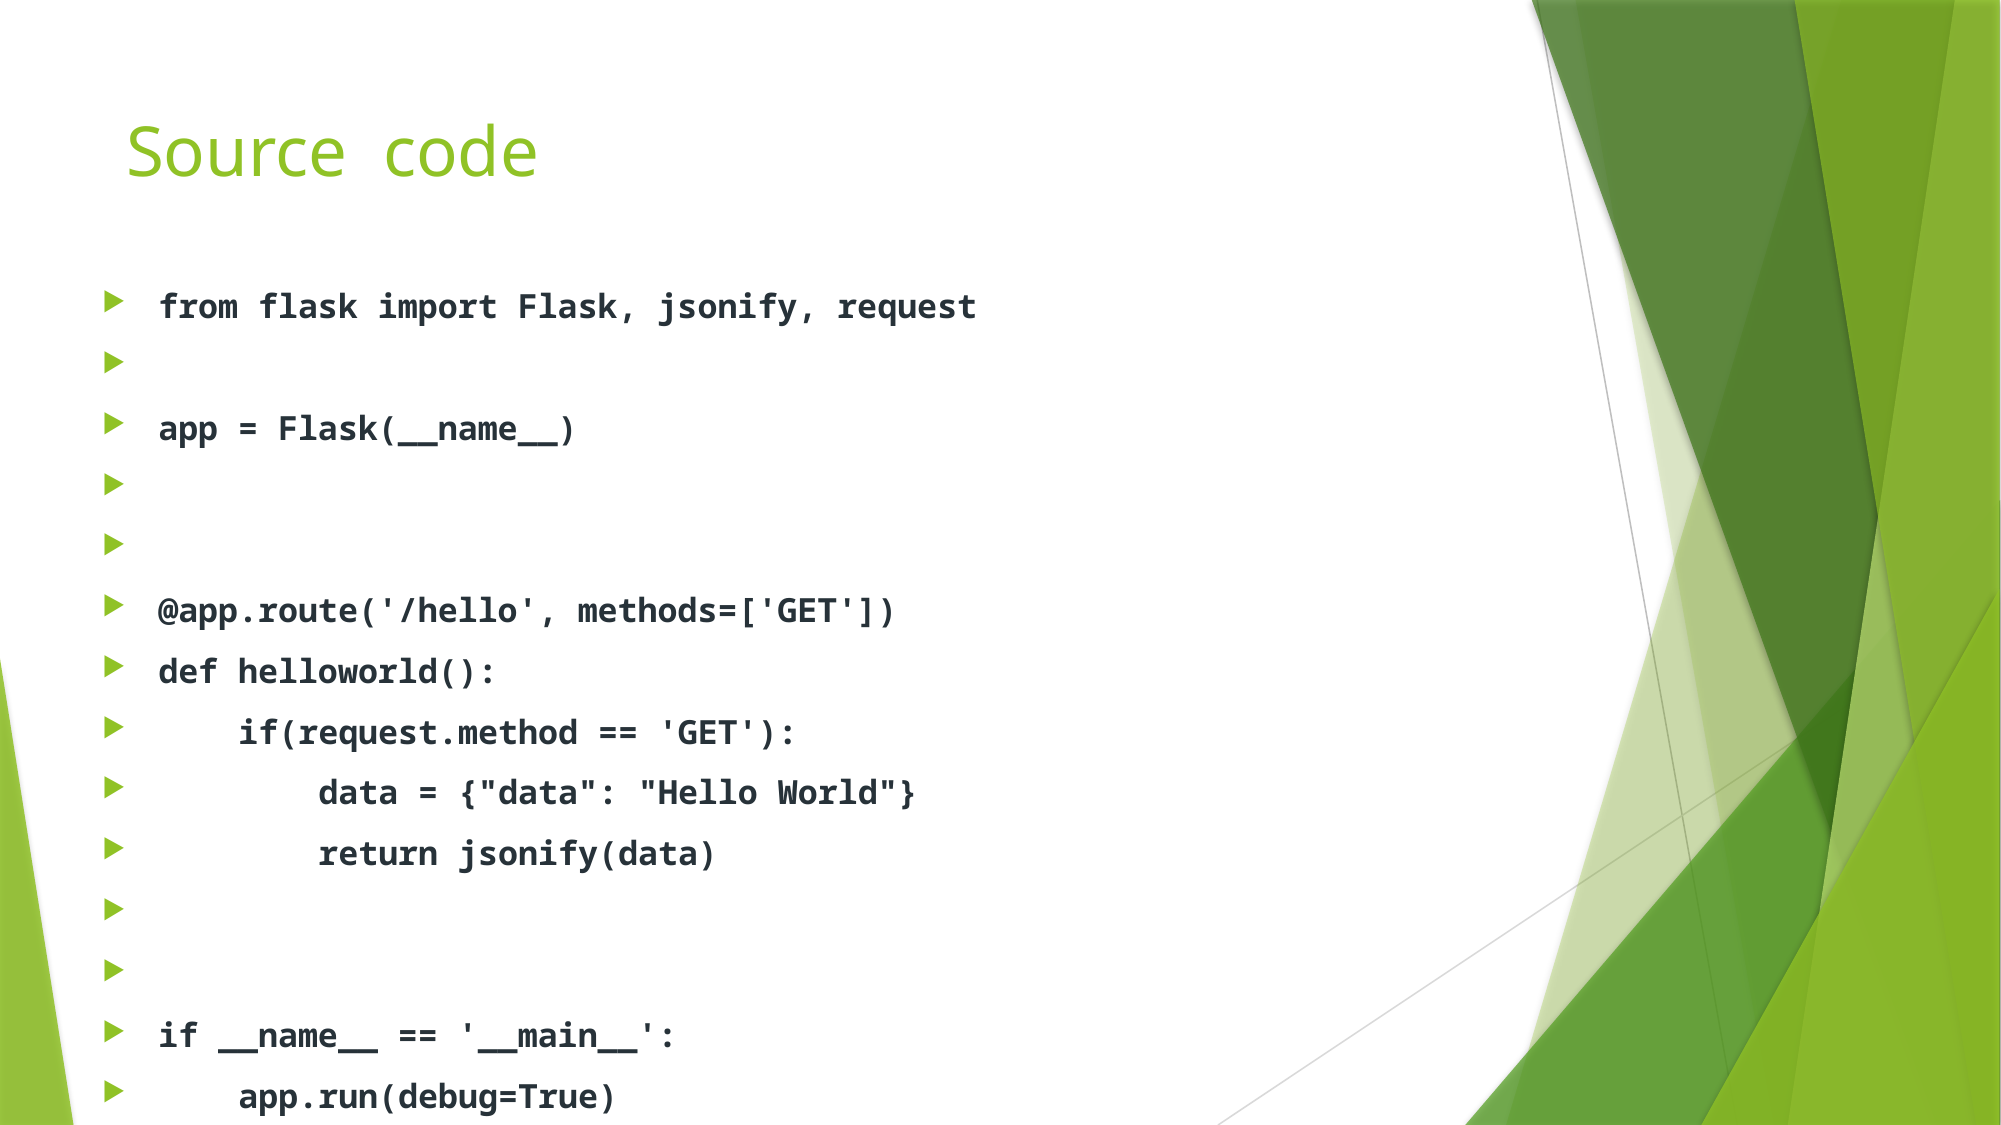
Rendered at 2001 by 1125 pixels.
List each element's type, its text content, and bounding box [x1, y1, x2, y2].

title Source code [111, 99, 1456, 199]
list from flask import Flask, jsonify, request app = Flask(__name__) @app.route('/hello', methods=['GET']) def helloworld(): if(request.method == 'GET'): data = {"data": "Hello World"} return jsonify(data) if __name__ == '__main__': app.run(debug=True) [87, 277, 1600, 1125]
